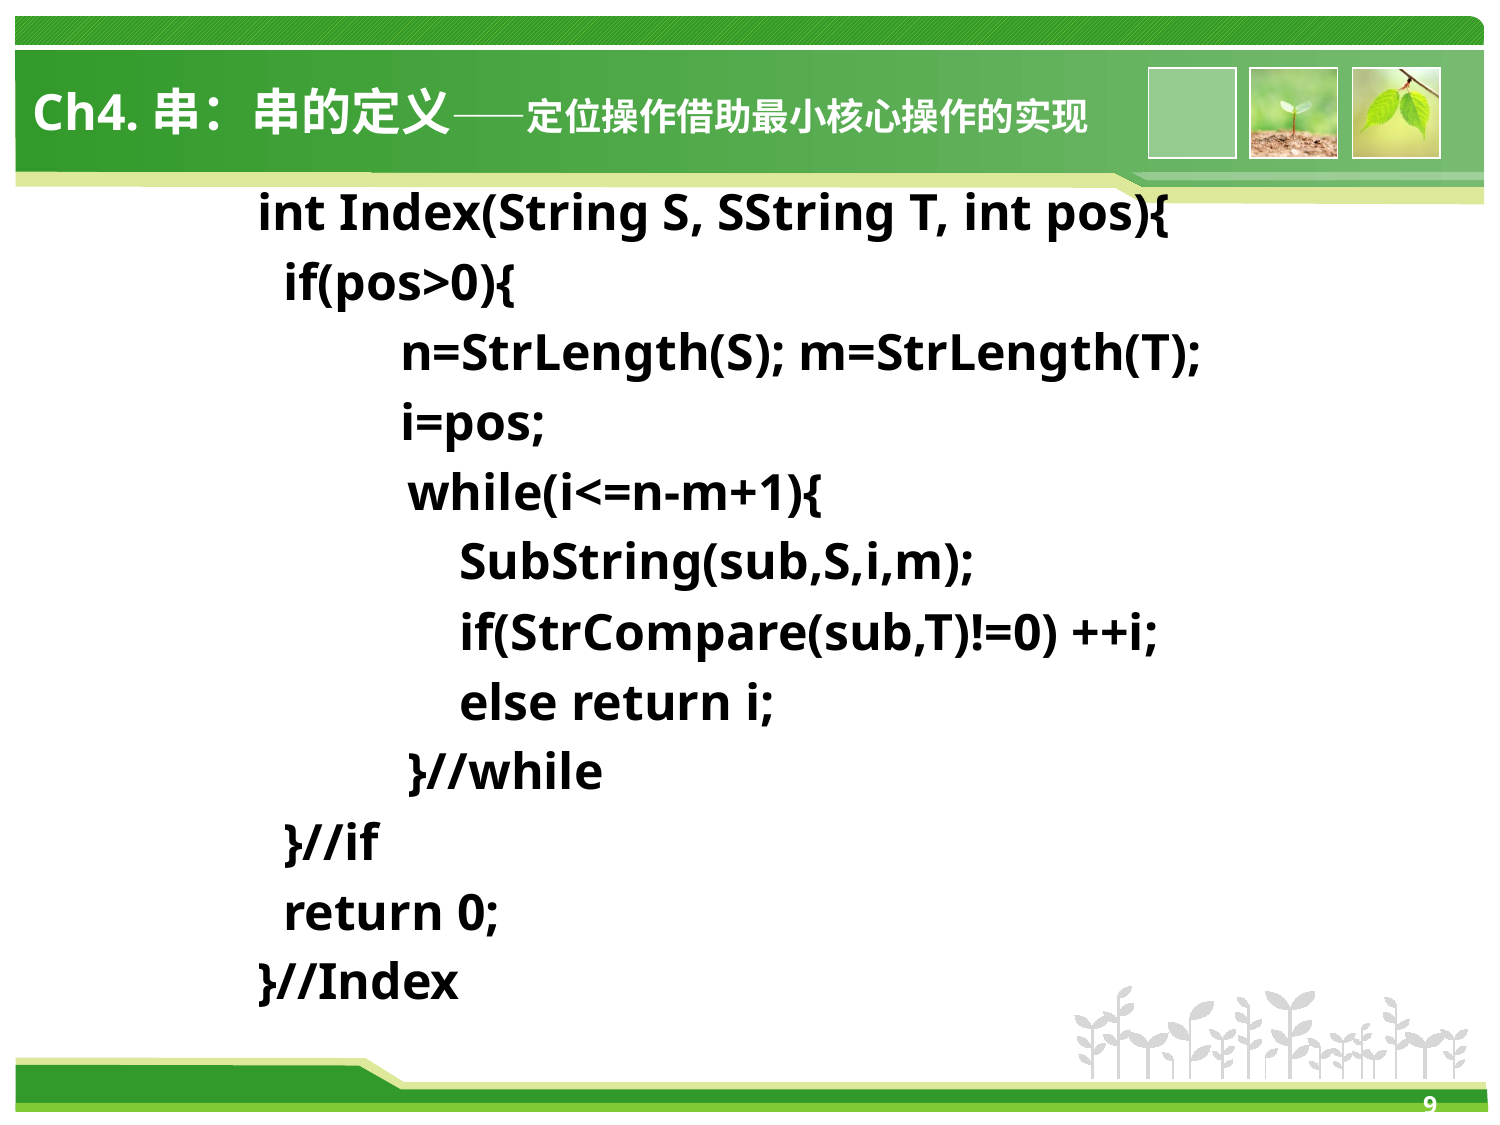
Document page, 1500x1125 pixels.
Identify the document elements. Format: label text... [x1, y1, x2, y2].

title Ch4.串：串的定义——定位操作借助最小核心操作的实现 [17, 66, 1223, 155]
picture [1353, 69, 1439, 157]
slide_number [1193, 1081, 1460, 1125]
picture [1251, 69, 1337, 157]
list int Index(String S, SString T, int pos){ if(pos>0){ n=StrLength(S); m=StrLength(T); i=pos; while(i<=n-m+1){ SubString(sub,S,i,m); if(StrCompare(sub,T)!=0) ++i; else return i; }//while }//if return 0; }//Index [241, 172, 1271, 811]
